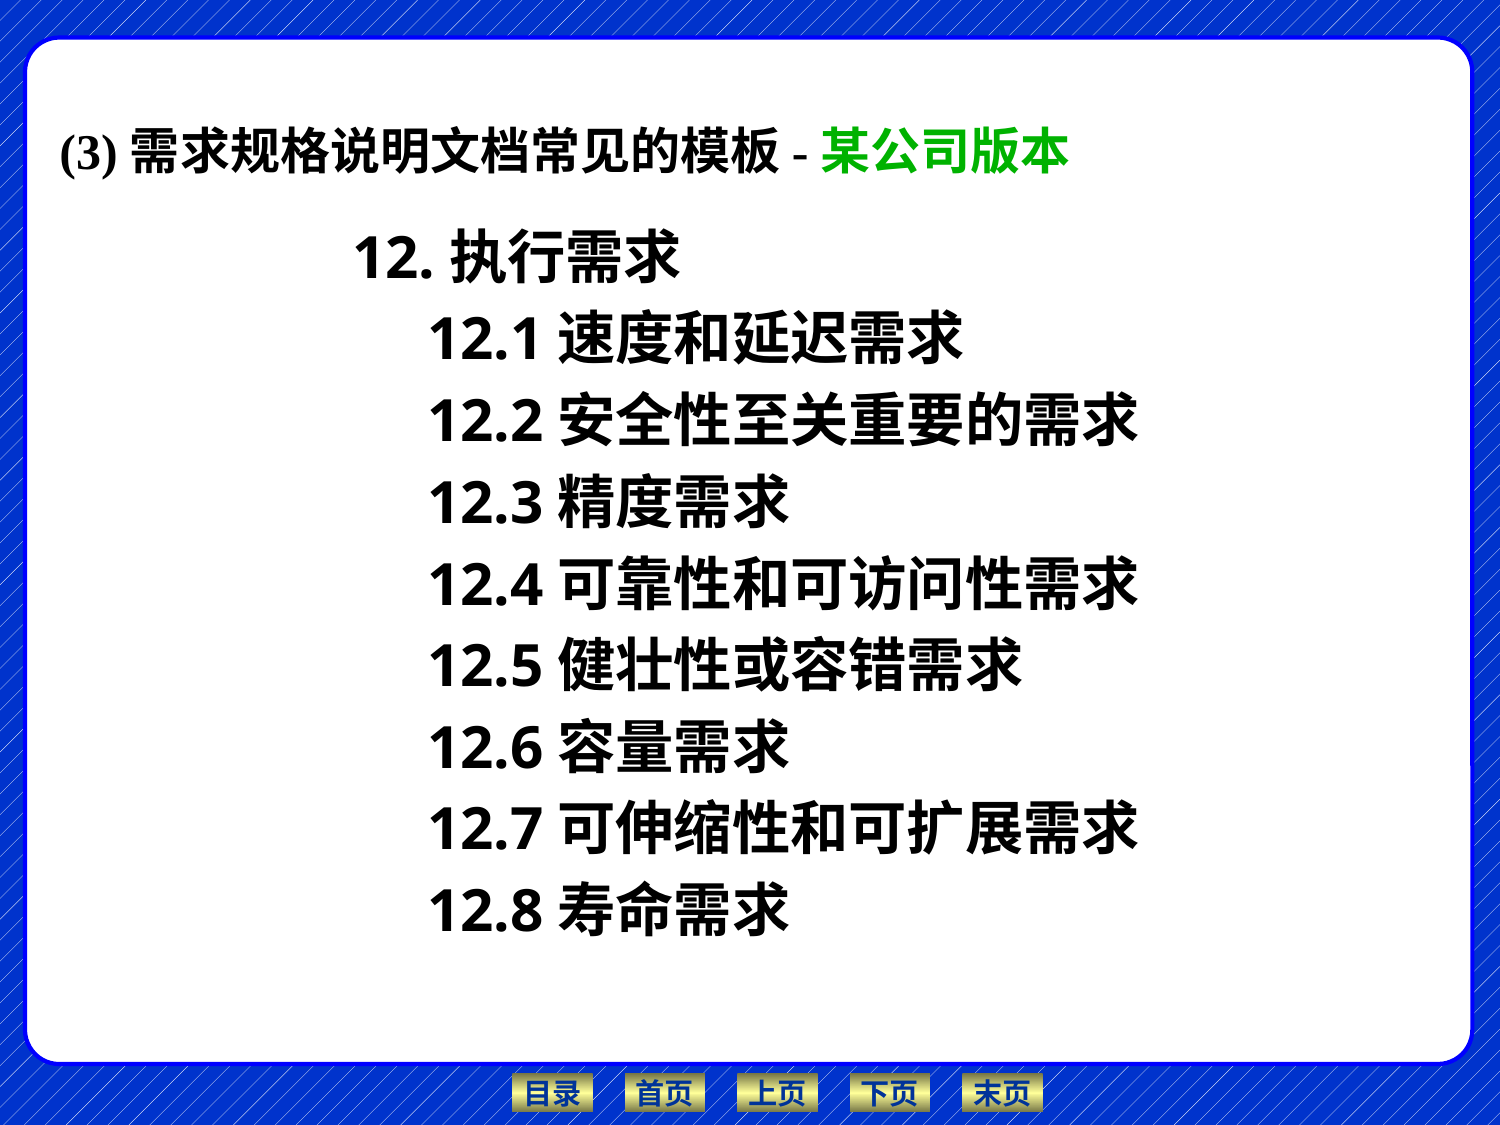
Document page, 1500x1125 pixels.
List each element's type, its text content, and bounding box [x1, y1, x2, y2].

text_box (3)需求规格说明文档常见的模板-某公司版本 [44, 112, 1086, 188]
text_box 12.执行需求 12.1速度和延迟需求 12.2安全性至关重要的需求 12.3精度需求 12.4可靠性和可访问性需求 12.5健壮性或容错需求 12.6容量需求 12.7可伸缩性和可扩展需求 12.8寿命需求 [337, 212, 1261, 969]
